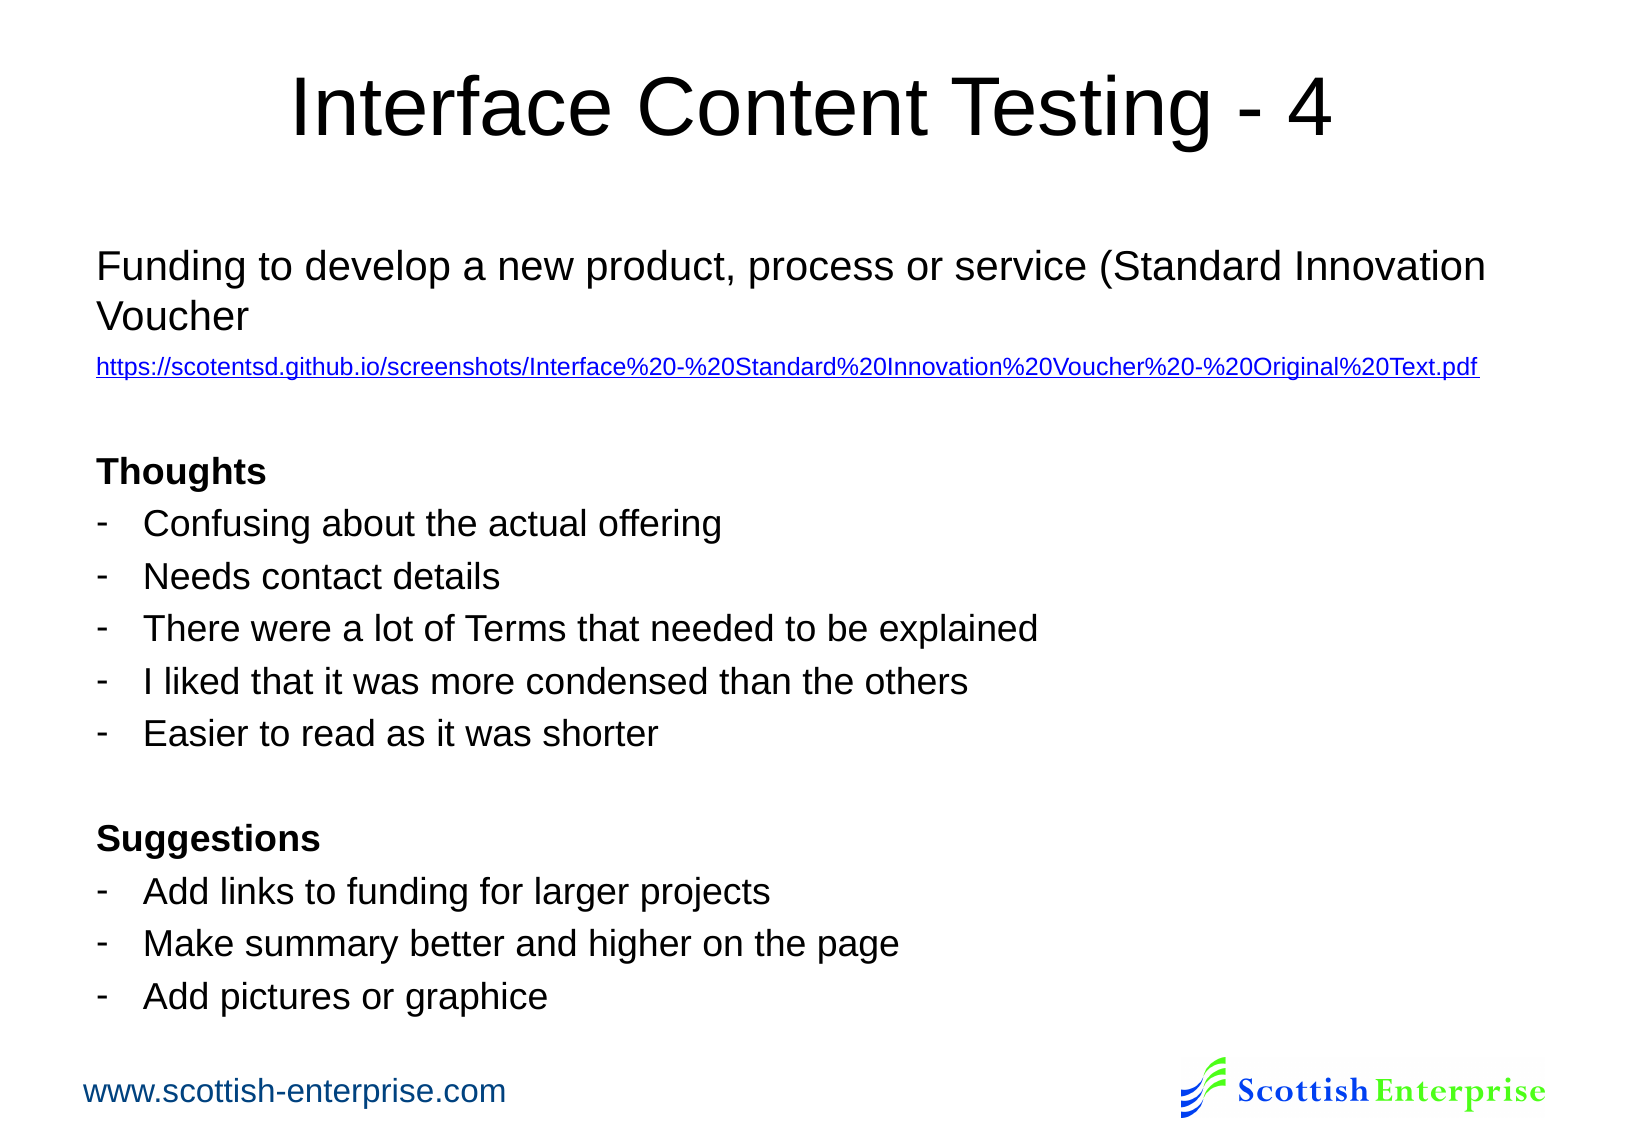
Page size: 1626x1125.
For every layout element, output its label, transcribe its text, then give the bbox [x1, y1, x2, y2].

list Funding to develop a new product, process or service (Standard Innovation Voucher https://scotentsd.github.io/screenshots/Interface%20-%20Standard%20Innovation%20Voucher%20-%20Original%20Text.pdf Thoughts Confusing about the actual offering Needs contact details There were a lot of Terms that needed to be explained I liked that it was more condensed than the others Easier to read as it was shorter Suggestions Add links to funding for larger projects Make summary better and higher on the page Add pictures or graphice [81, 231, 1544, 1080]
title Interface Content Testing - 4 [81, 45, 1544, 231]
picture [1181, 1057, 1545, 1118]
